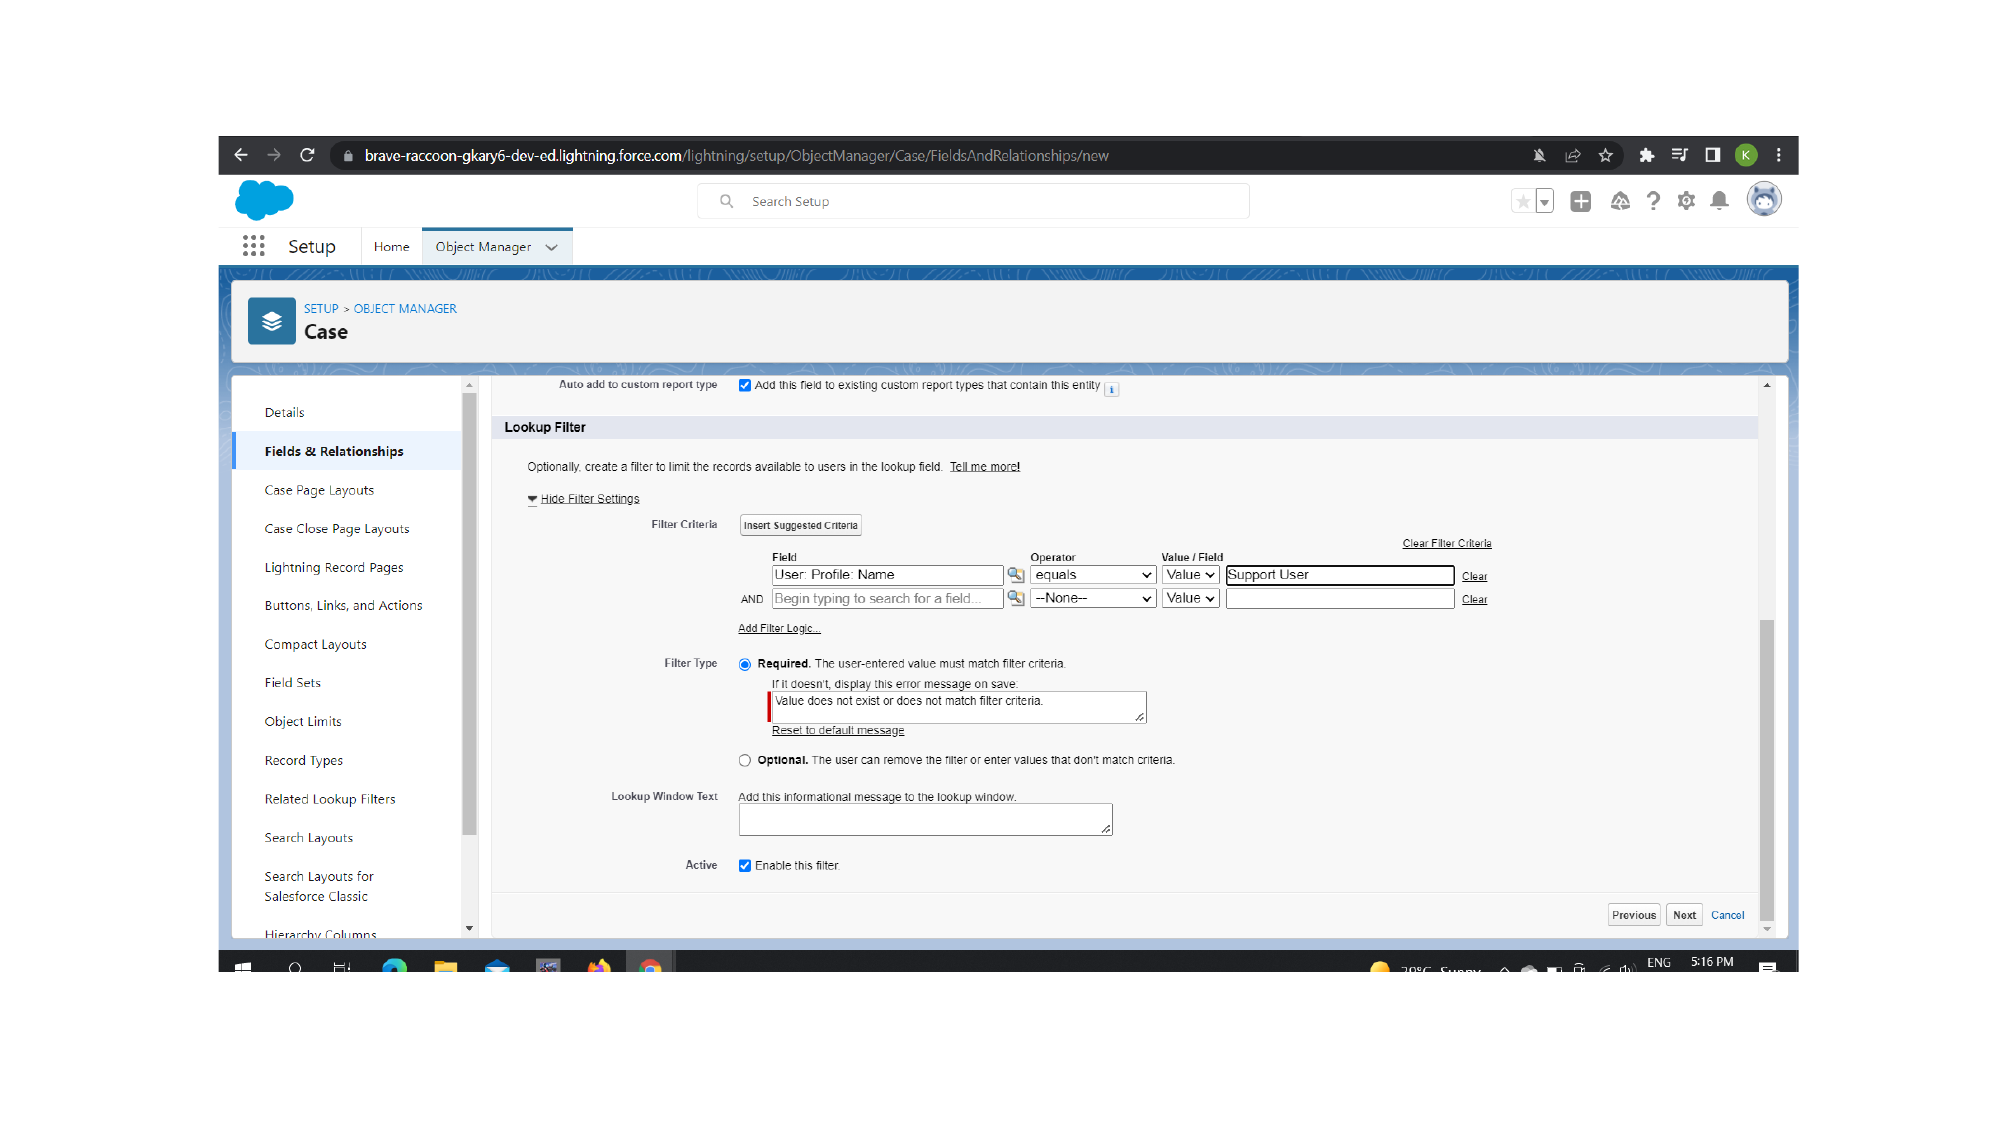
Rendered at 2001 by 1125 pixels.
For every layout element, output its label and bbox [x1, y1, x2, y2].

picture [218, 136, 1799, 972]
